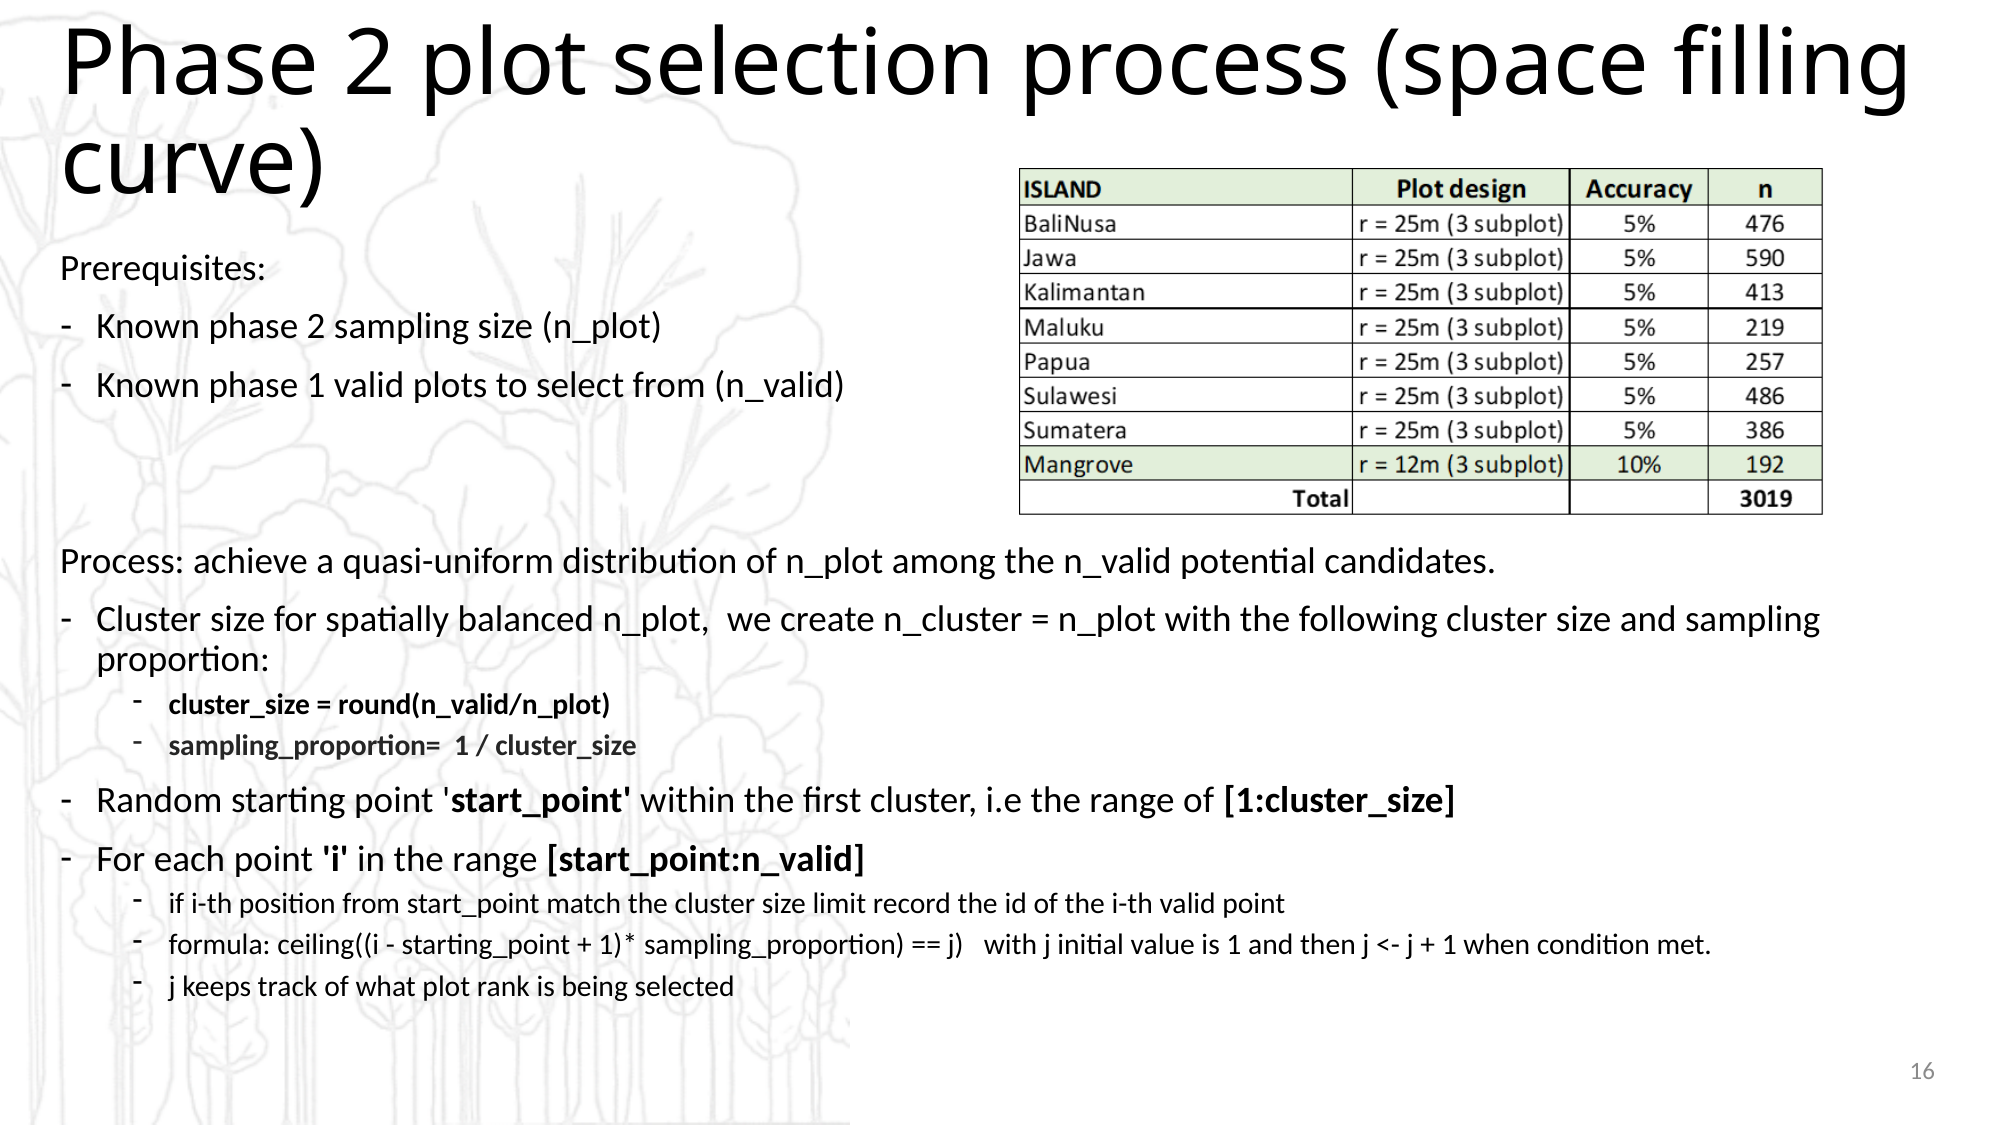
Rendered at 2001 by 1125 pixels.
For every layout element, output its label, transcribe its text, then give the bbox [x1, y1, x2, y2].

title Phase 2 plot selection process (space filling curve) [45, 41, 1950, 188]
list Prerequisites: Known phase 2 sampling size (n_plot) Known phase 1 valid plots to select from (n_valid) Process: achieve a quasi-uniform distribution of n_plot among the n_valid potential candidates. Cluster size for spatially balanced n_plot, we create n_cluster = n_plot with the following cluster size and sampling proportion: cluster_size = round(n_valid/n_plot) sampling_proportion= 1 / cluster_size Random starting point 'start_point' within the first cluster, i.e the range of [1:cluster_size] For each point 'i' in the range [start_point:n_valid] if i-th position from start_point match the cluster size limit record the id of the i-th valid point formula: ceiling((i - starting_point + 1)* sampling_proportion) == j) with j initial value is 1 and then j <- j + 1 when condition met. j keeps track of what plot rank is being selected [45, 240, 1950, 1014]
slide_number 16 [1500, 1039, 1950, 1100]
picture [1019, 168, 1824, 516]
